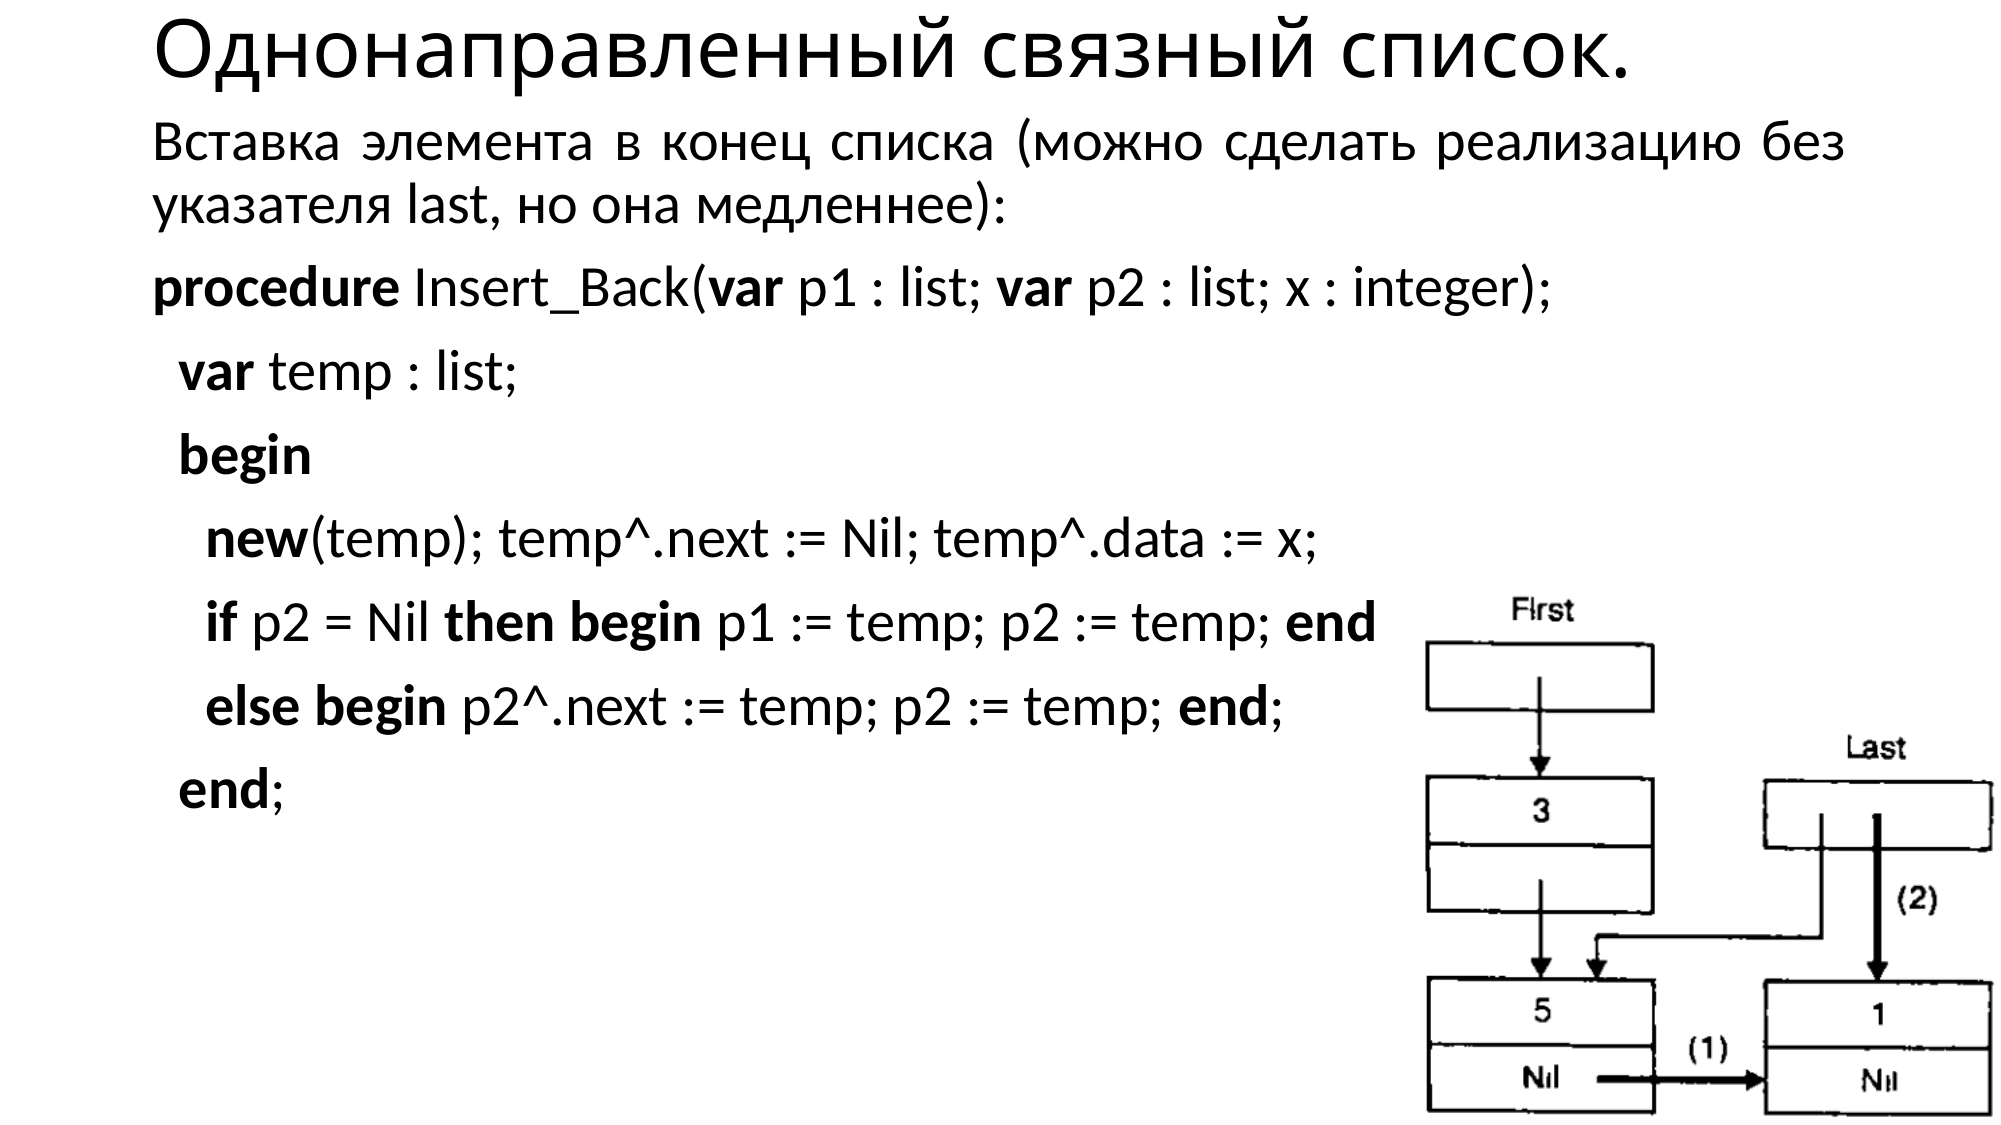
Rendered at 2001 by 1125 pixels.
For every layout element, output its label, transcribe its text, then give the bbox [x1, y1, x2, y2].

title Однонаправленный связный список. [137, 0, 1863, 102]
picture [1412, 588, 2000, 1125]
list Вставка элемента в конец списка (можно сделать реализацию без указателя last, но она медленнее): procedure Insert_Back(var p1 : list; var p2 : list; x : integer); var temp : list; begin new(temp); temp^.next := Nil; temp^.data := x; if p2 = Nil then begin p1 := temp; p2 := temp; end else begin p2^.next := temp; p2 := temp; end; end; [137, 102, 1863, 1014]
